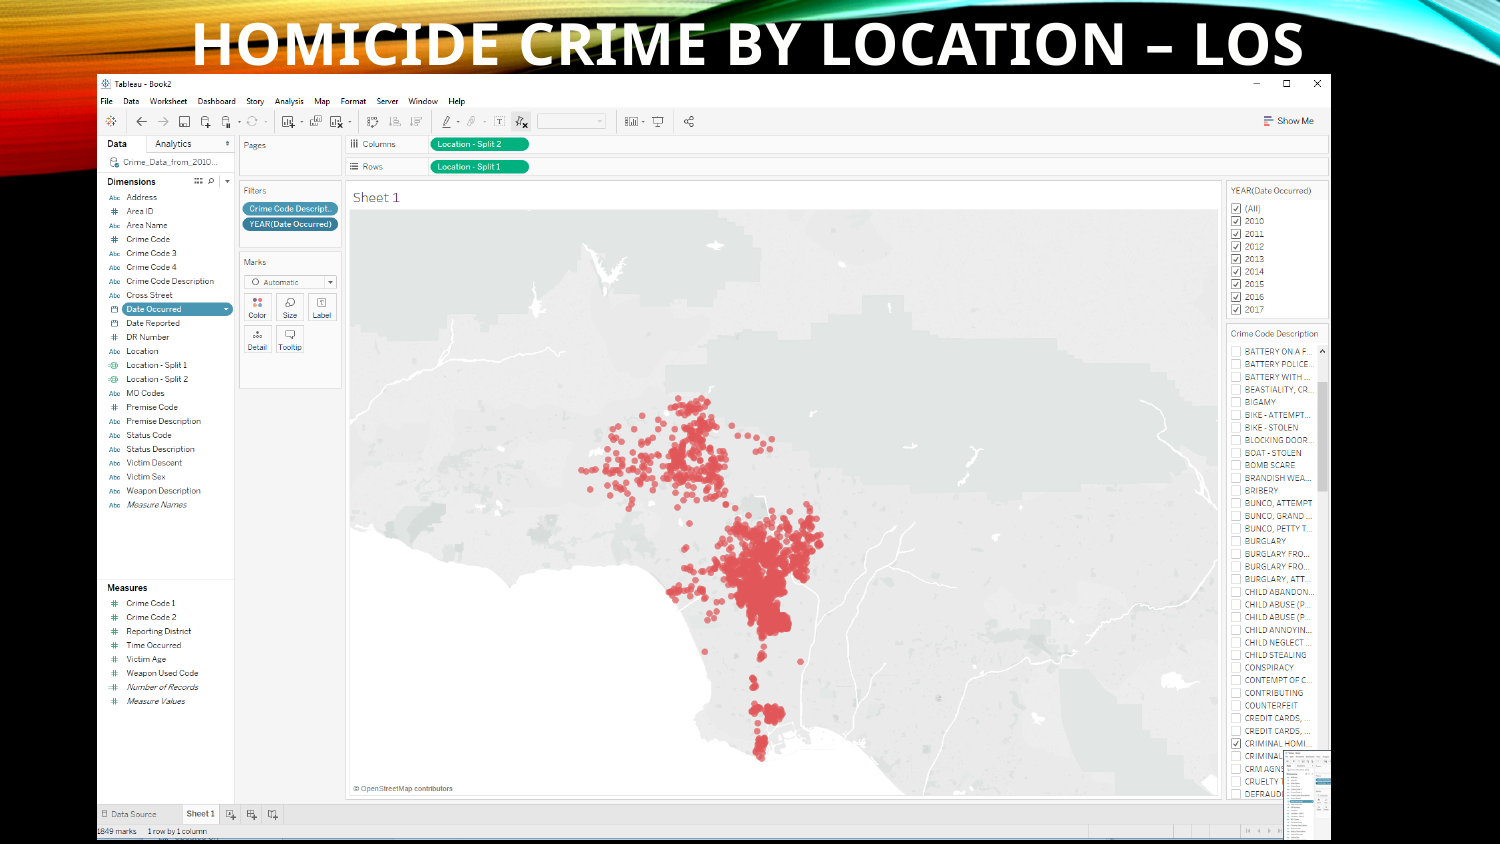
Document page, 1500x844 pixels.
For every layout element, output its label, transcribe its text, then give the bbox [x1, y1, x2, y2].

picture [0, 0, 1500, 841]
title HOMICIDE CRIME BY LOCATION – LOS ANGELES [86, 0, 1409, 150]
